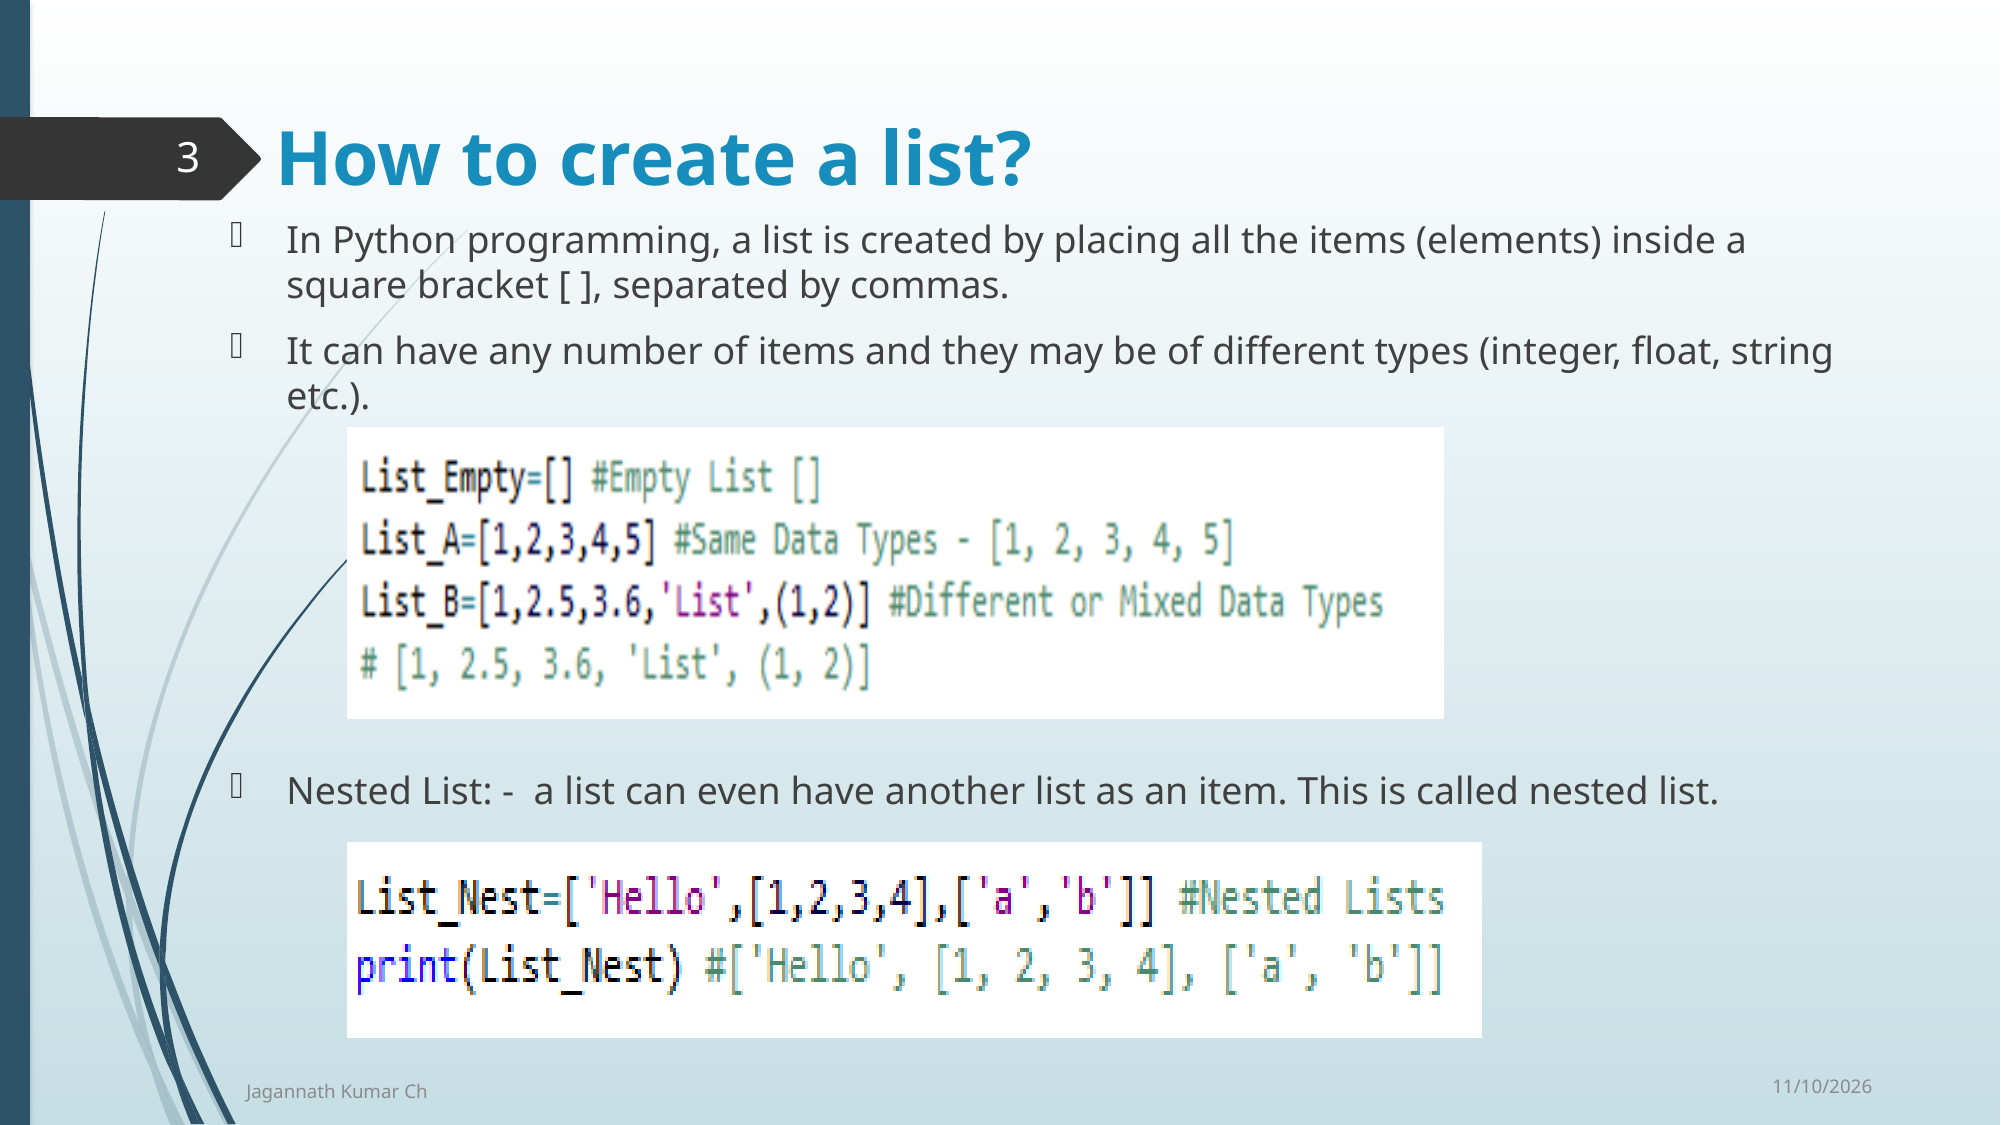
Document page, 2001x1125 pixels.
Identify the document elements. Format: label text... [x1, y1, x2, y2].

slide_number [1699, 1057, 1888, 1119]
slide_number 3 [87, 129, 216, 190]
title How to create a list? [259, 102, 1888, 209]
list In Python programming, a list is created by placing all the items (elements) inside a square bracket [ ], separated by commas. It can have any number of items and they may be of different types (integer, float, string etc.). Nested List: - a list can even have another list as an item. This is called nested list. [215, 208, 1872, 1038]
footer Jagannath Kumar Ch [231, 1062, 1482, 1123]
picture [346, 841, 1482, 1038]
picture [346, 427, 1445, 719]
